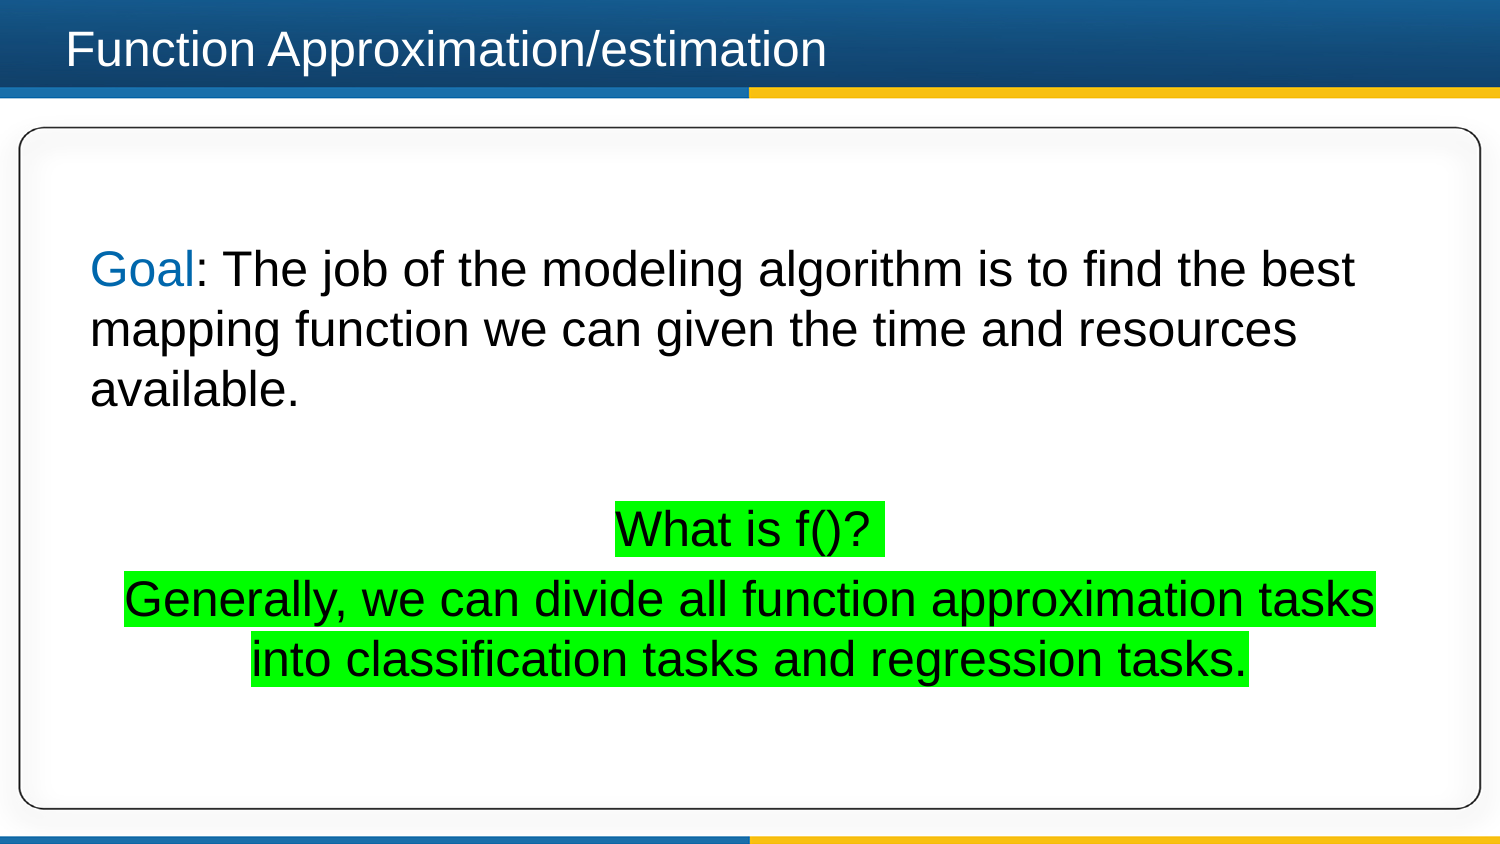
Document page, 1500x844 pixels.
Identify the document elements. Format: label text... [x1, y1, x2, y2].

title Function Approximation/estimation [50, 9, 1400, 85]
list Goal: The job of the modeling algorithm is to find the best mapping function we can given the time and resources available. What is f()? Generally, we can divide all function approximation tasks into classification tasks and regression tasks. [75, 159, 1425, 717]
picture [0, 0, 1500, 844]
